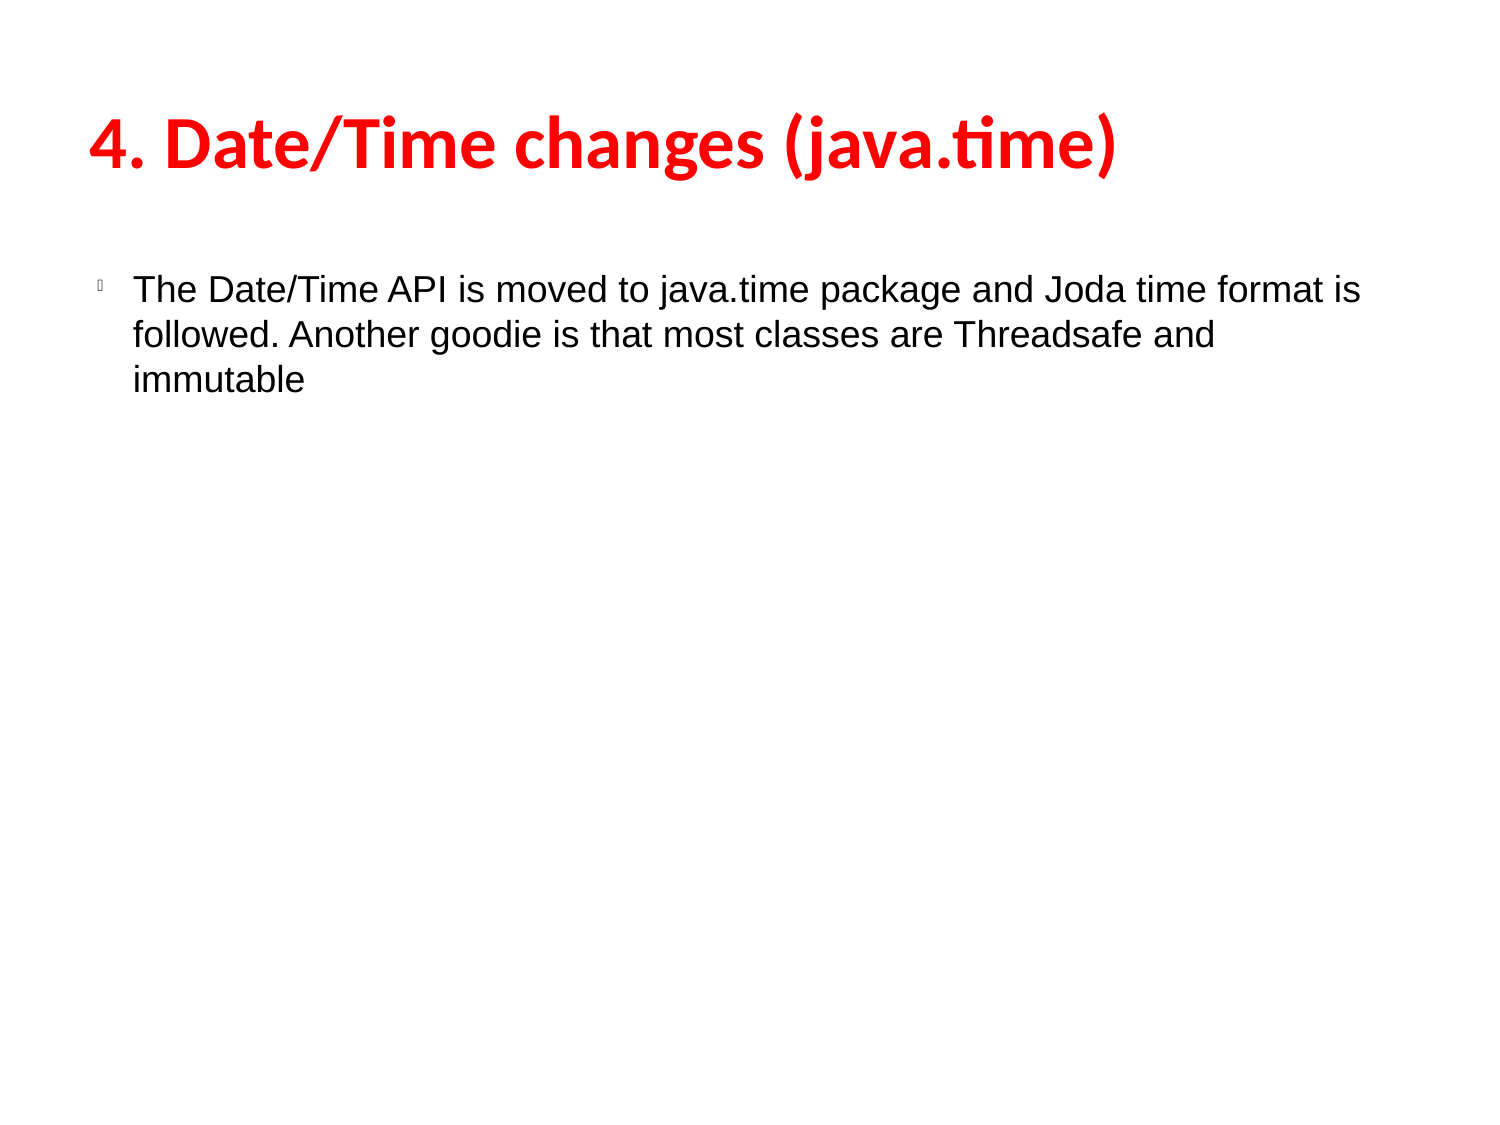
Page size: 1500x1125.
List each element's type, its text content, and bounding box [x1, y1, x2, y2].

text_box The Date/Time API is moved to java.time package and Joda time format is followed. Another goodie is that most classes are Threadsafe and immutable [82, 258, 1408, 399]
text_box 4. Date/Time changes (java.time) [74, 45, 1425, 233]
